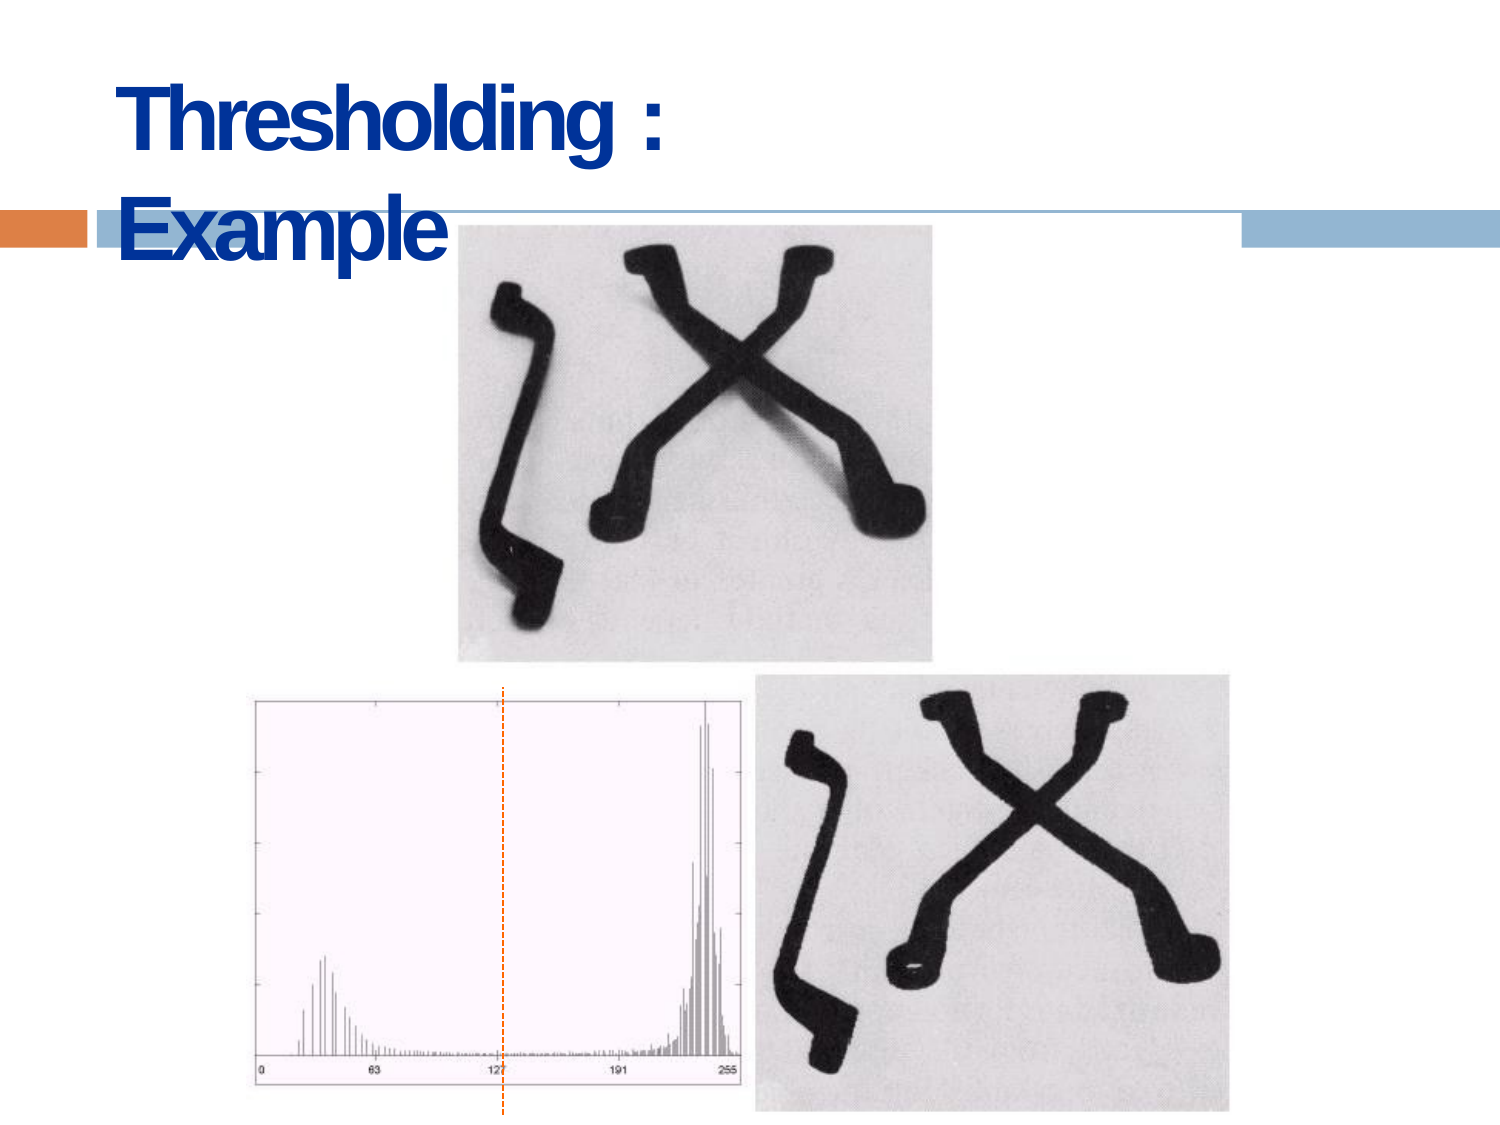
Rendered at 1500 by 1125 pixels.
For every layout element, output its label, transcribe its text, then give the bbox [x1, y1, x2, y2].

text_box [96, 209, 1500, 1116]
title Thresholding : Example [113, 56, 1018, 208]
